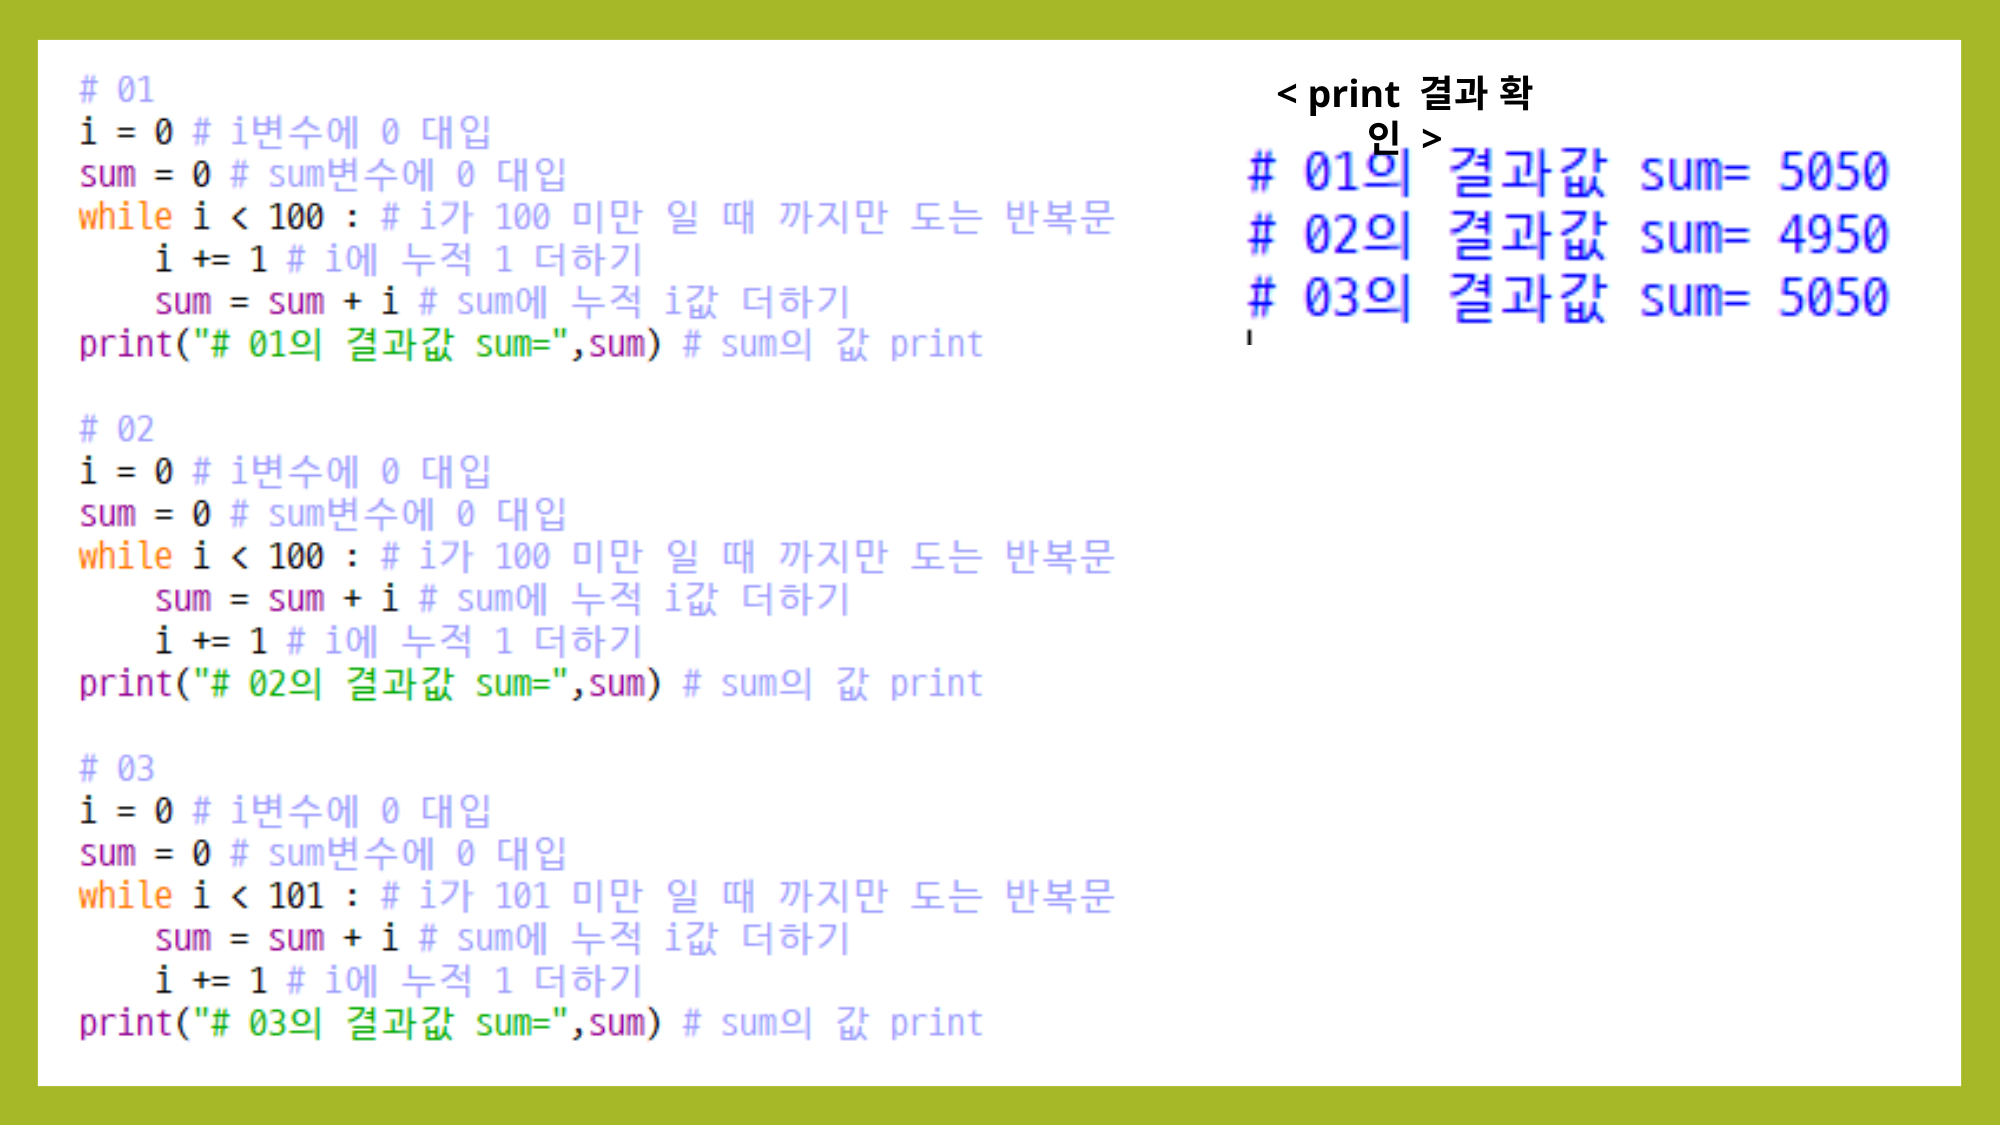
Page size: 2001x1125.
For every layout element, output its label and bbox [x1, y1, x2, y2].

picture [75, 53, 1936, 1063]
